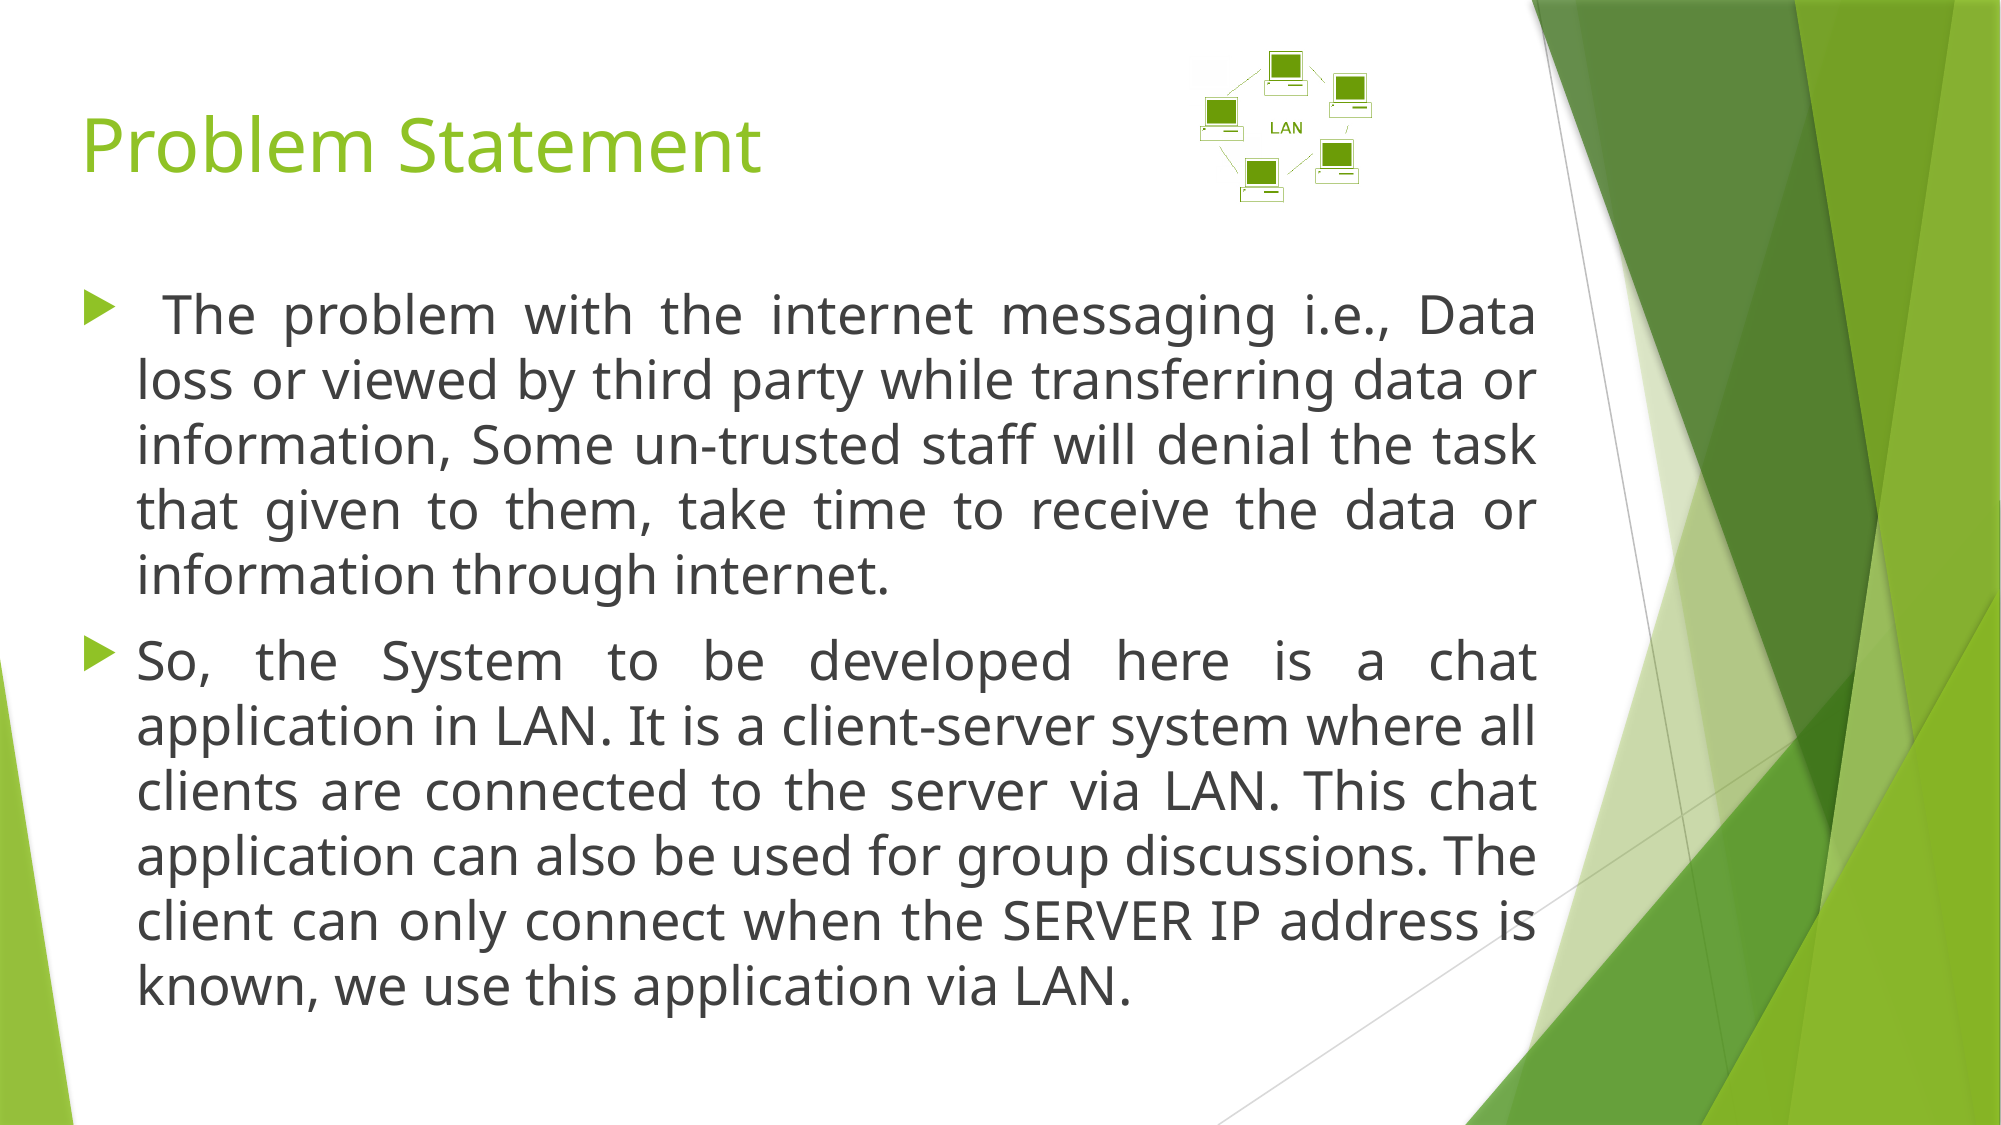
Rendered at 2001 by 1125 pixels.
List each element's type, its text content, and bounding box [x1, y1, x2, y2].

picture [1188, 45, 1381, 213]
list The problem with the internet messaging i.e., Data loss or viewed by third party while transferring data or information, Some un-trusted staff will denial the task that given to them, take time to receive the data or information through internet. So, the System to be developed here is a chat application in LAN. It is a client-server system where all clients are connected to the server via LAN. This chat application can also be used for group discussions. The client can only connect when the SERVER IP address is known, we use this application via LAN. [64, 273, 1555, 1086]
title Problem Statement [64, 90, 1447, 246]
